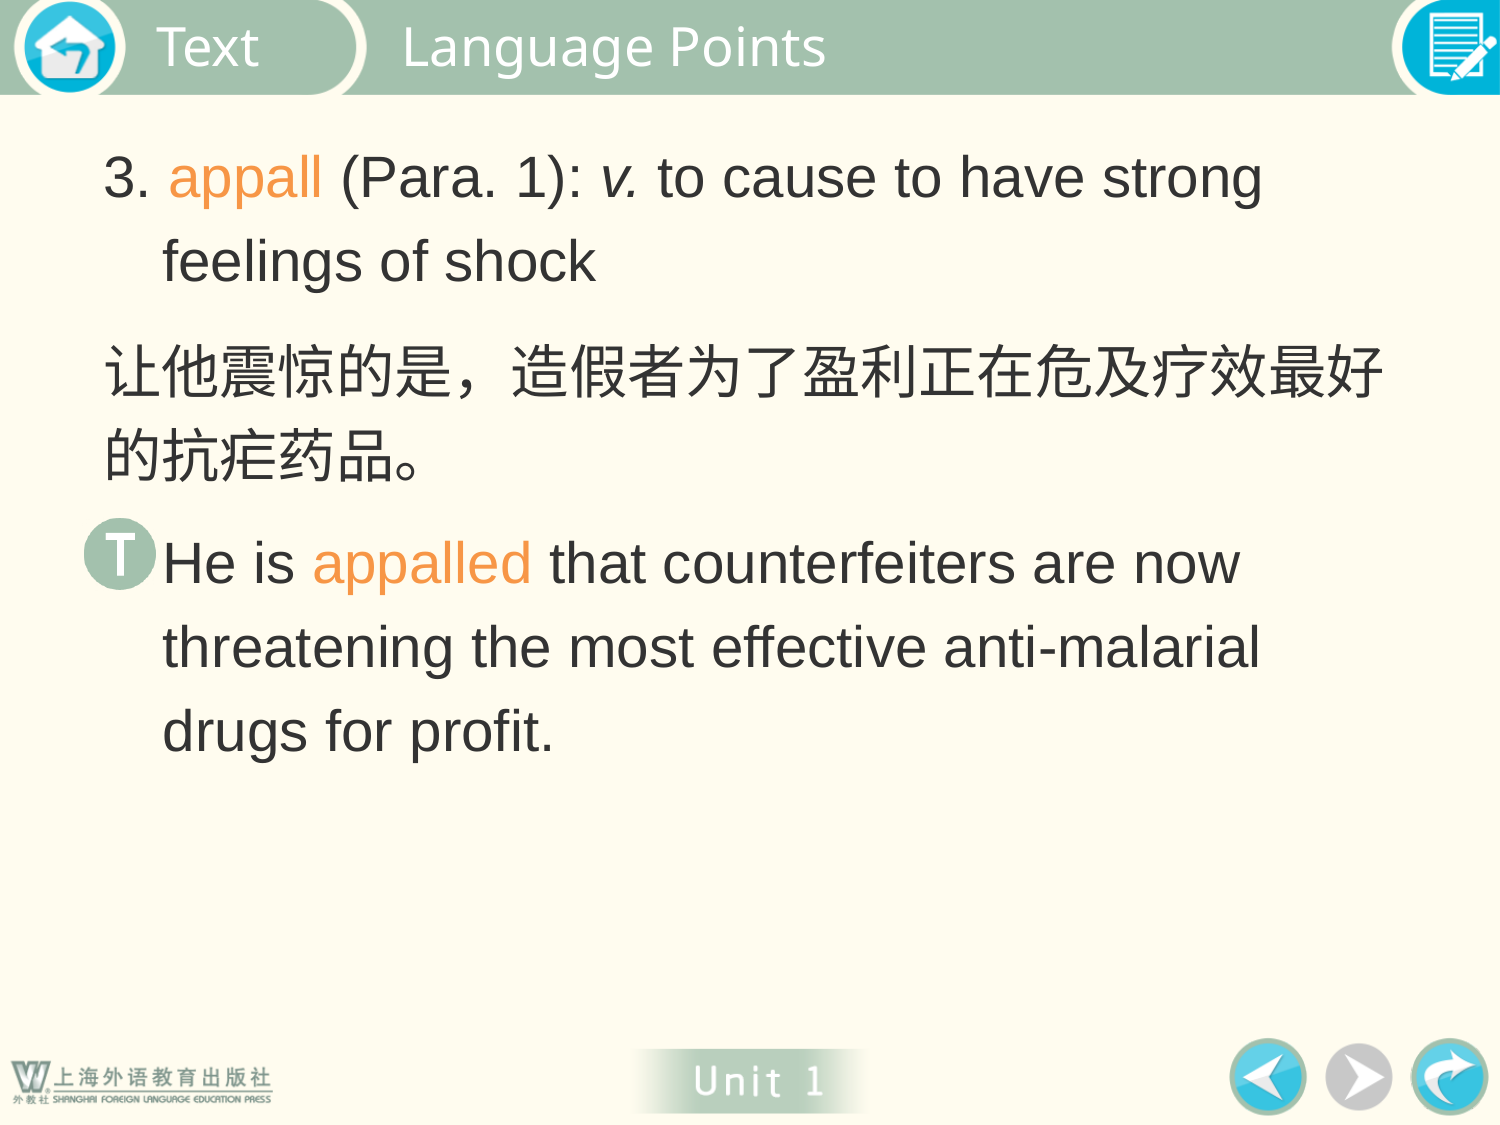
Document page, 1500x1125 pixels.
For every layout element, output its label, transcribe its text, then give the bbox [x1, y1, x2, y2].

picture [0, 0, 1500, 103]
picture [0, 1022, 1404, 1125]
picture [81, 516, 157, 592]
text_box [0, 103, 1500, 1022]
text_box Language Points [386, 4, 1289, 85]
text_box [1404, 1022, 1500, 1125]
